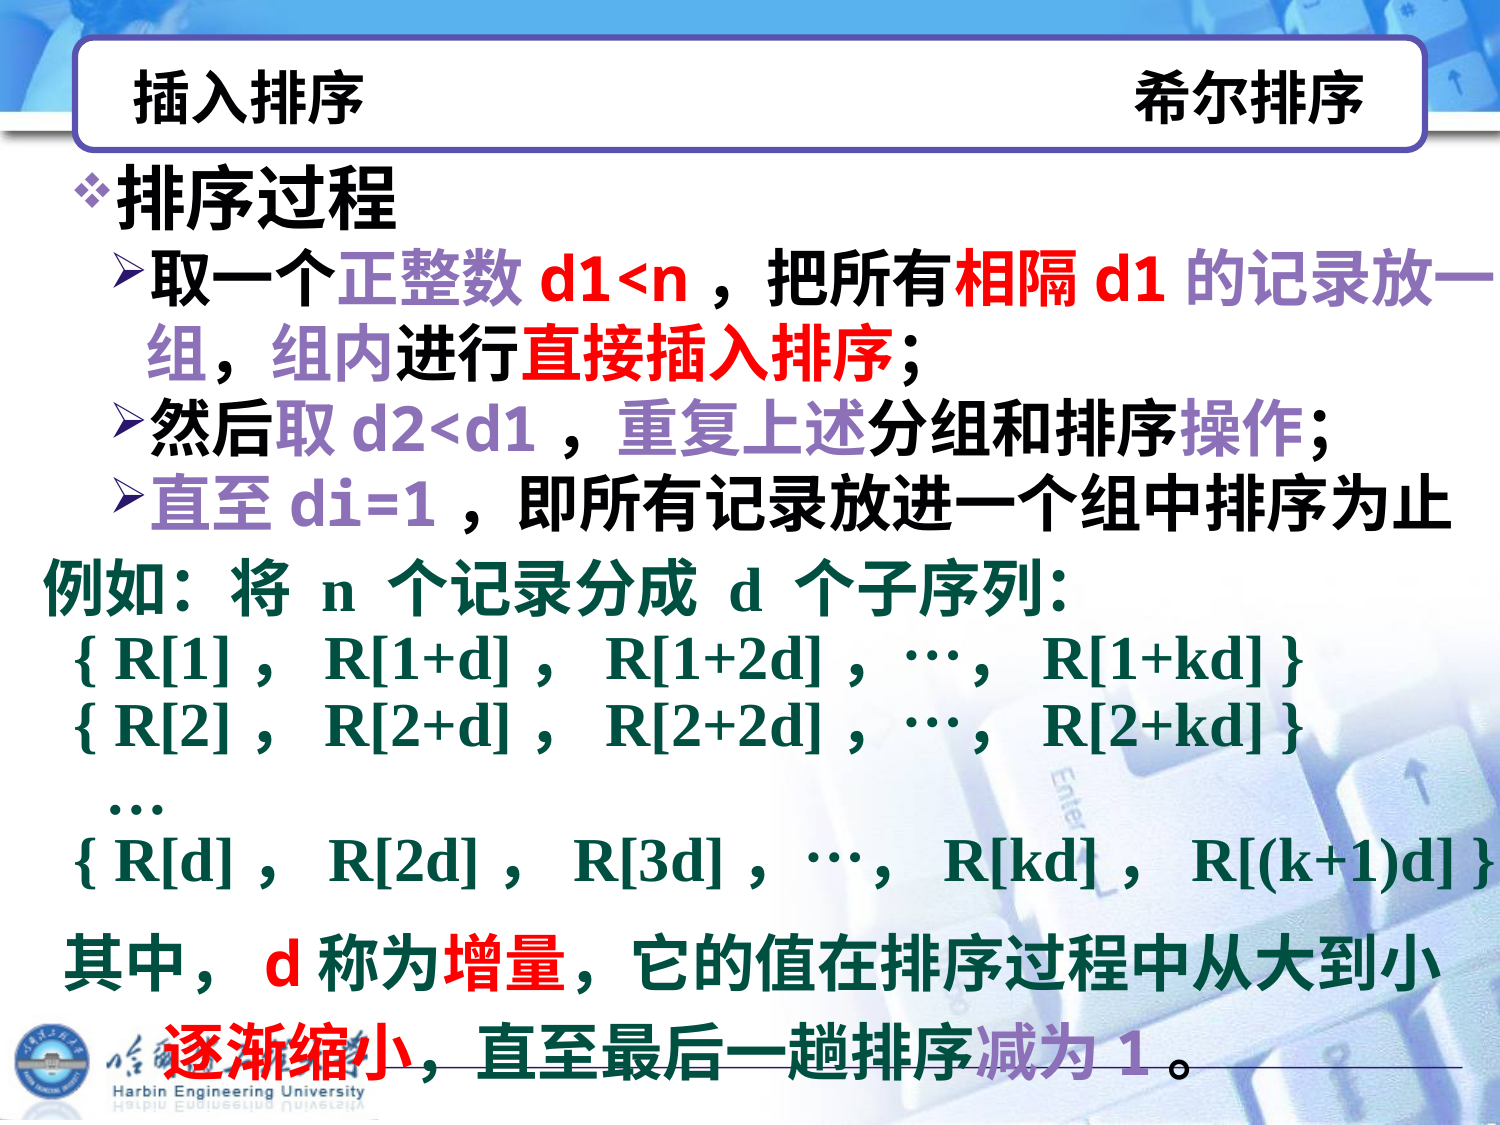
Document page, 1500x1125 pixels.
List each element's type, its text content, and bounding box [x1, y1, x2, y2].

text_box 其中，d称为增量，它的值在排序过程中从大到小 逐渐缩小，直至最后一趟排序减为1。 [47, 909, 1500, 1096]
picture [0, 0, 1500, 1125]
title 插入排序 希尔排序 [75, 50, 1425, 143]
text_box 排序过程 取一个正整数d1<n，把所有相隔d1的记录放一组，组内进行直接插入排序； 然后取d2<d1，重复上述分组和排序操作； 直至di=1，即所有记录放进一个组中排序为止 [55, 146, 1500, 547]
text_box 例如：将 n 个记录分成 d 个子序列： { R[1]，R[1+d]，R[1+2d]，…，R[1+kd] } { R[2]，R[2+d]，R[2+2d]，…，R[2+kd] } … { R[d]，R[2d]，R[3d]，…，R[kd]，R[(k+1)d] } [27, 550, 1500, 903]
